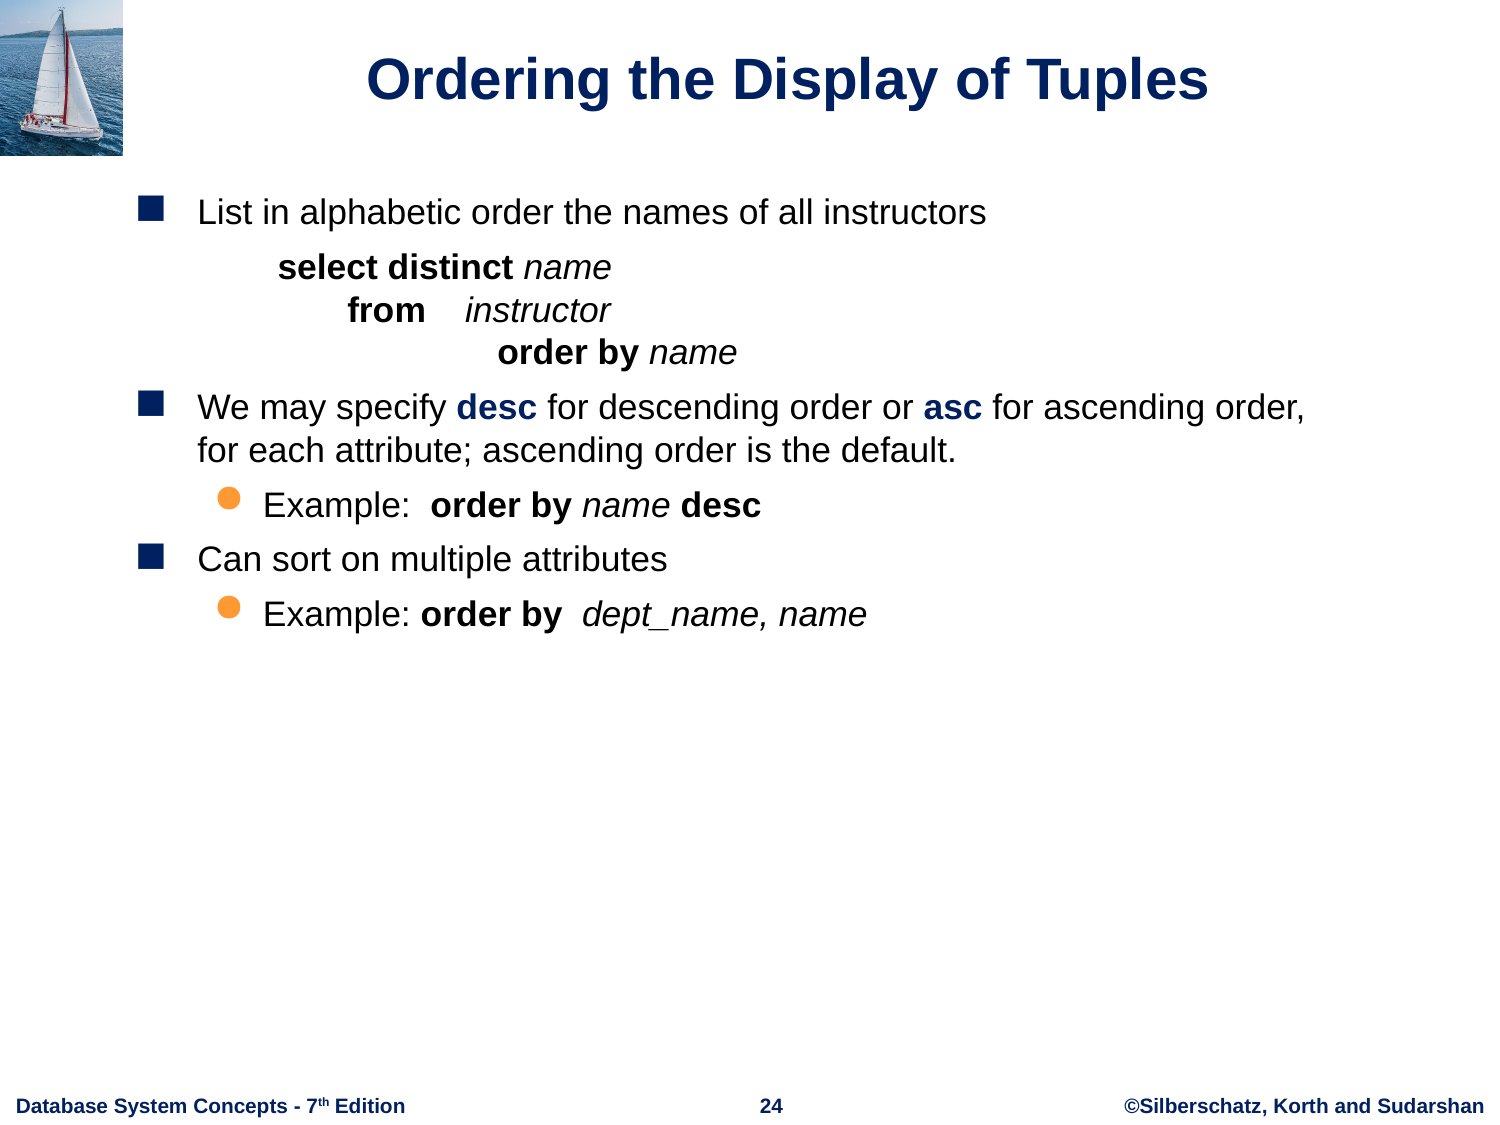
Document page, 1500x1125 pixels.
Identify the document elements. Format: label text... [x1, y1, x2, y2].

title Ordering the Display of Tuples [125, 18, 1452, 120]
list List in alphabetic order the names of all instructors select distinct name from instructor order by name We may specify desc for descending order or asc for ascending order, for each attribute; ascending order is the default. Example: order by name desc Can sort on multiple attributes Example: order by dept_name, name [126, 181, 1360, 852]
picture [0, 0, 123, 156]
